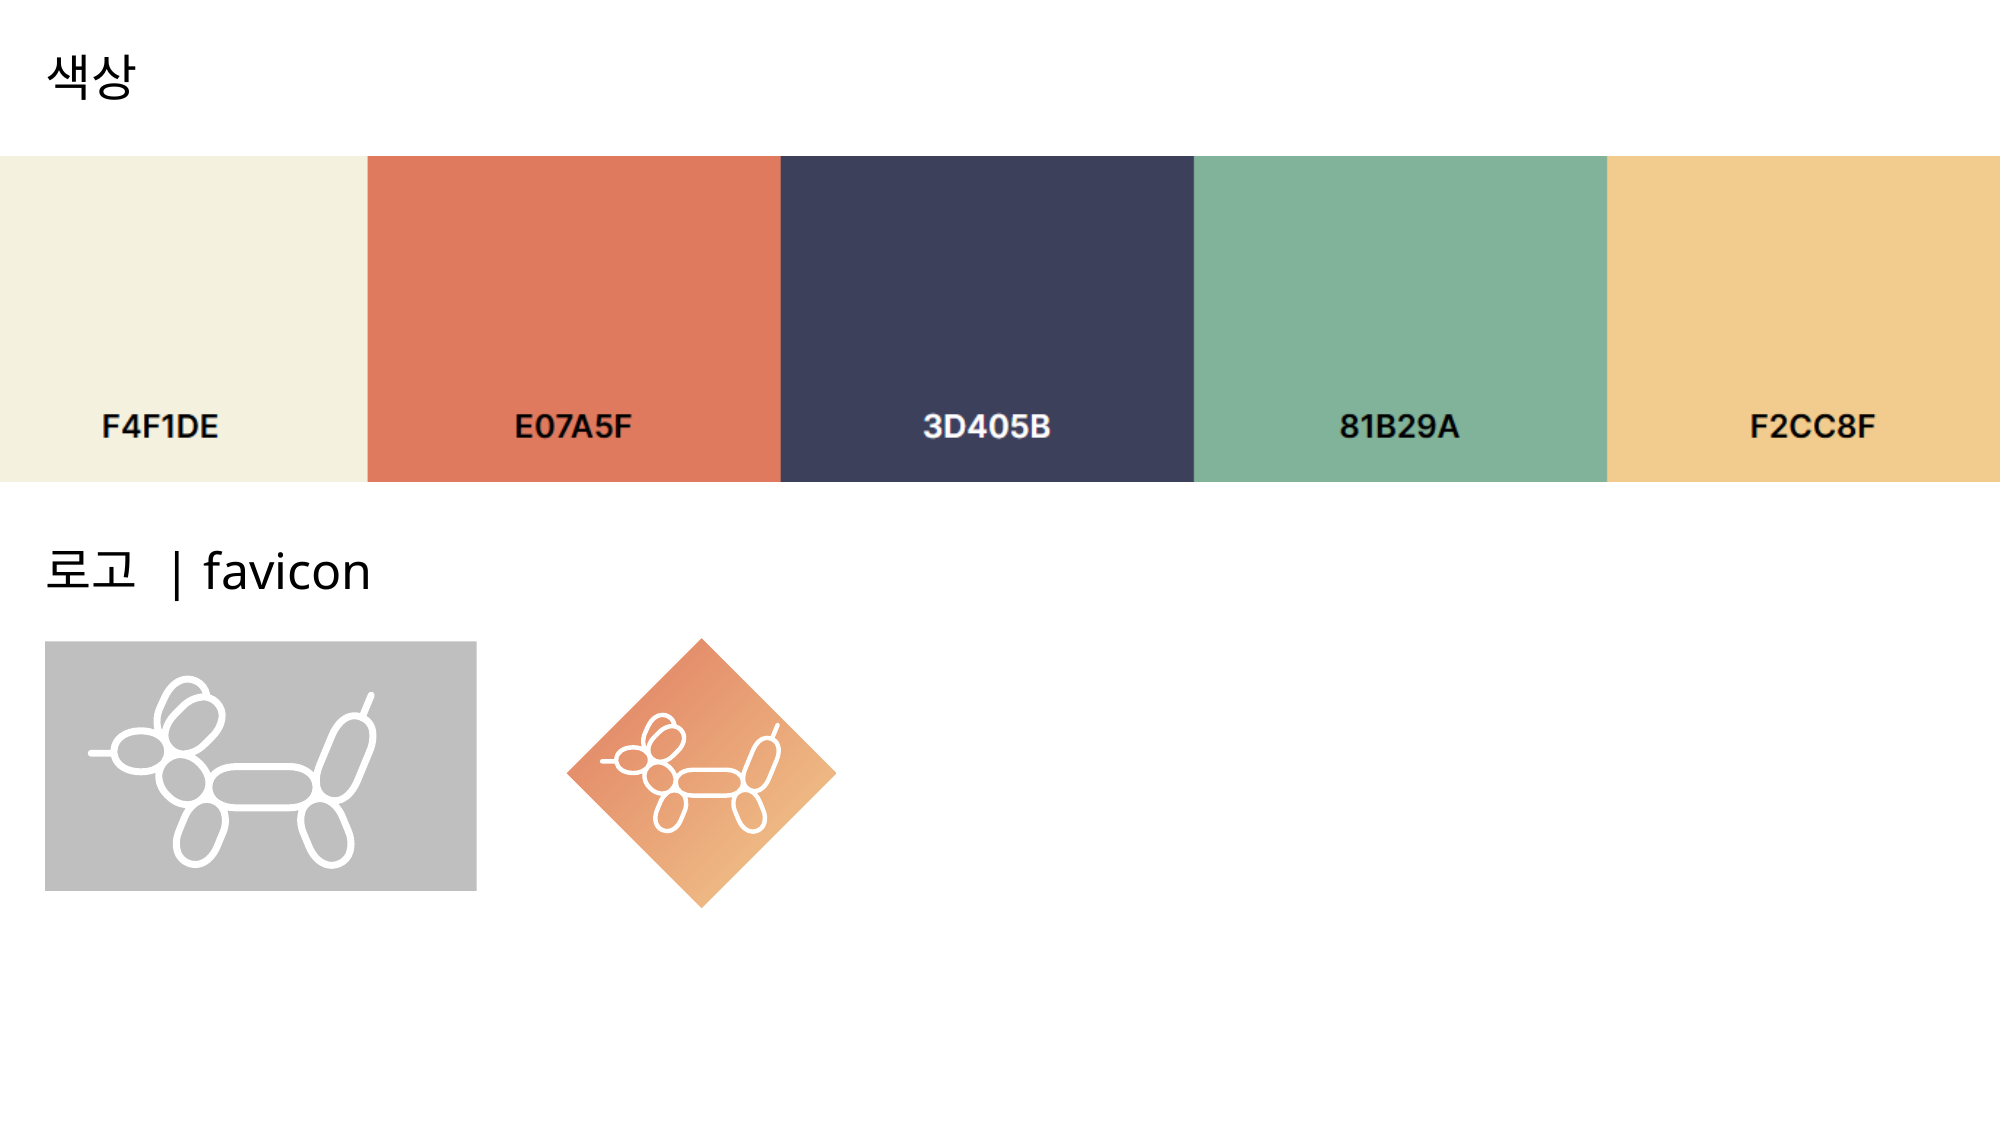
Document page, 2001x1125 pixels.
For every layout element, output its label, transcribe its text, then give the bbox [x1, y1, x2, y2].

picture [0, 156, 2000, 482]
text_box [43, 640, 478, 893]
text_box [87, 675, 377, 869]
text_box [599, 677, 798, 870]
text_box 로고 | favicon [30, 520, 1519, 627]
title 색상 [30, 27, 1519, 134]
